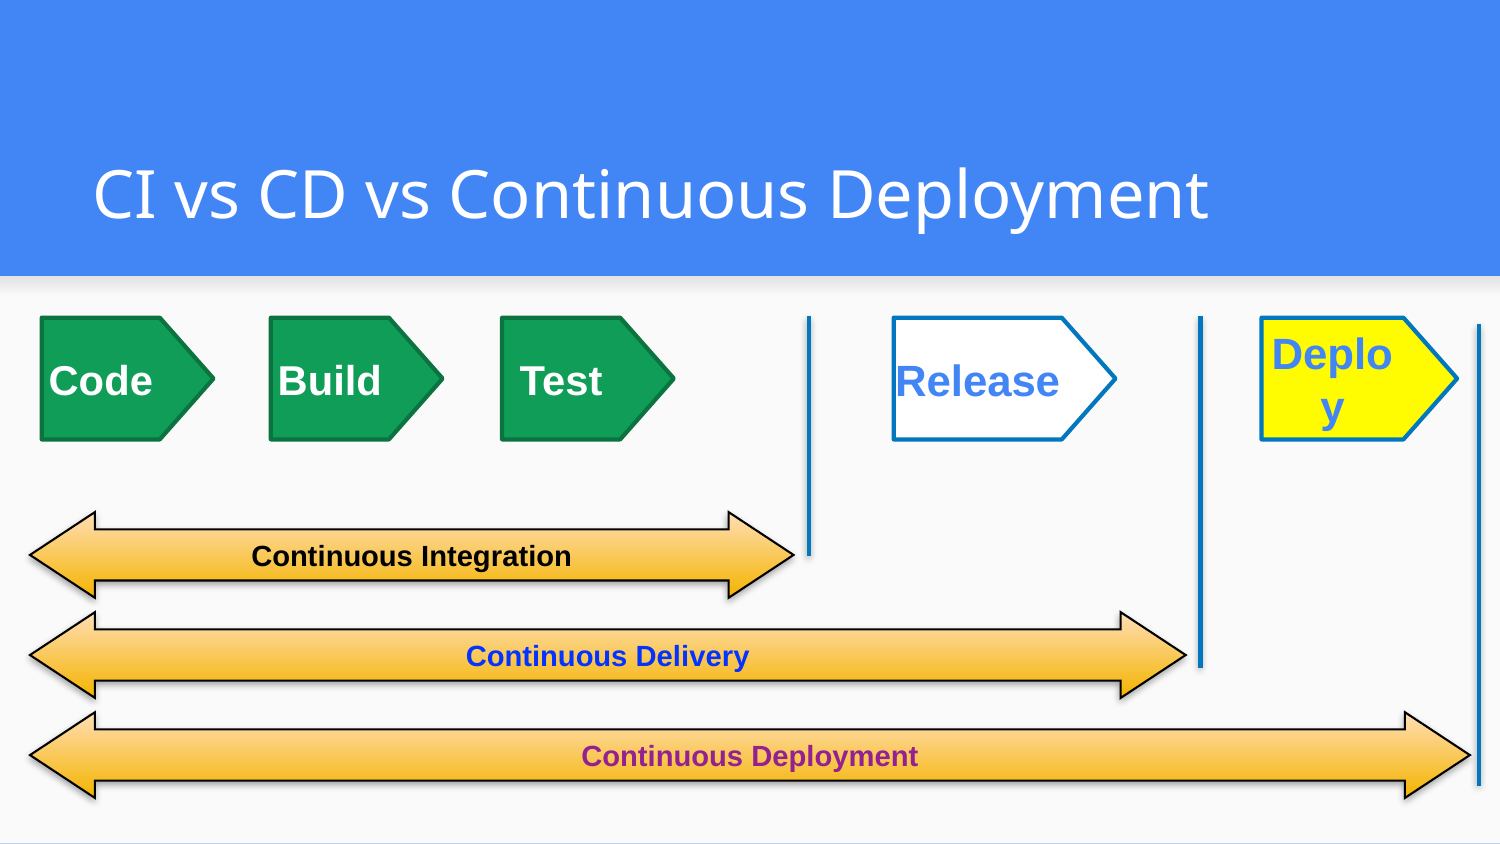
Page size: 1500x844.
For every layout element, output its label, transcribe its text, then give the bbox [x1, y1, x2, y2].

text_box Continuous Integration [30, 512, 794, 598]
text_box Code [41, 317, 214, 440]
text_box Build [270, 317, 443, 440]
text_box Continuous Delivery [30, 612, 1186, 698]
title CI vs CD vs Continuous Deployment [76, 120, 1427, 248]
text_box Continuous Deployment [30, 712, 1470, 798]
text_box Deploy [1261, 317, 1458, 440]
text_box Test [502, 317, 674, 440]
text_box Release [893, 317, 1116, 440]
